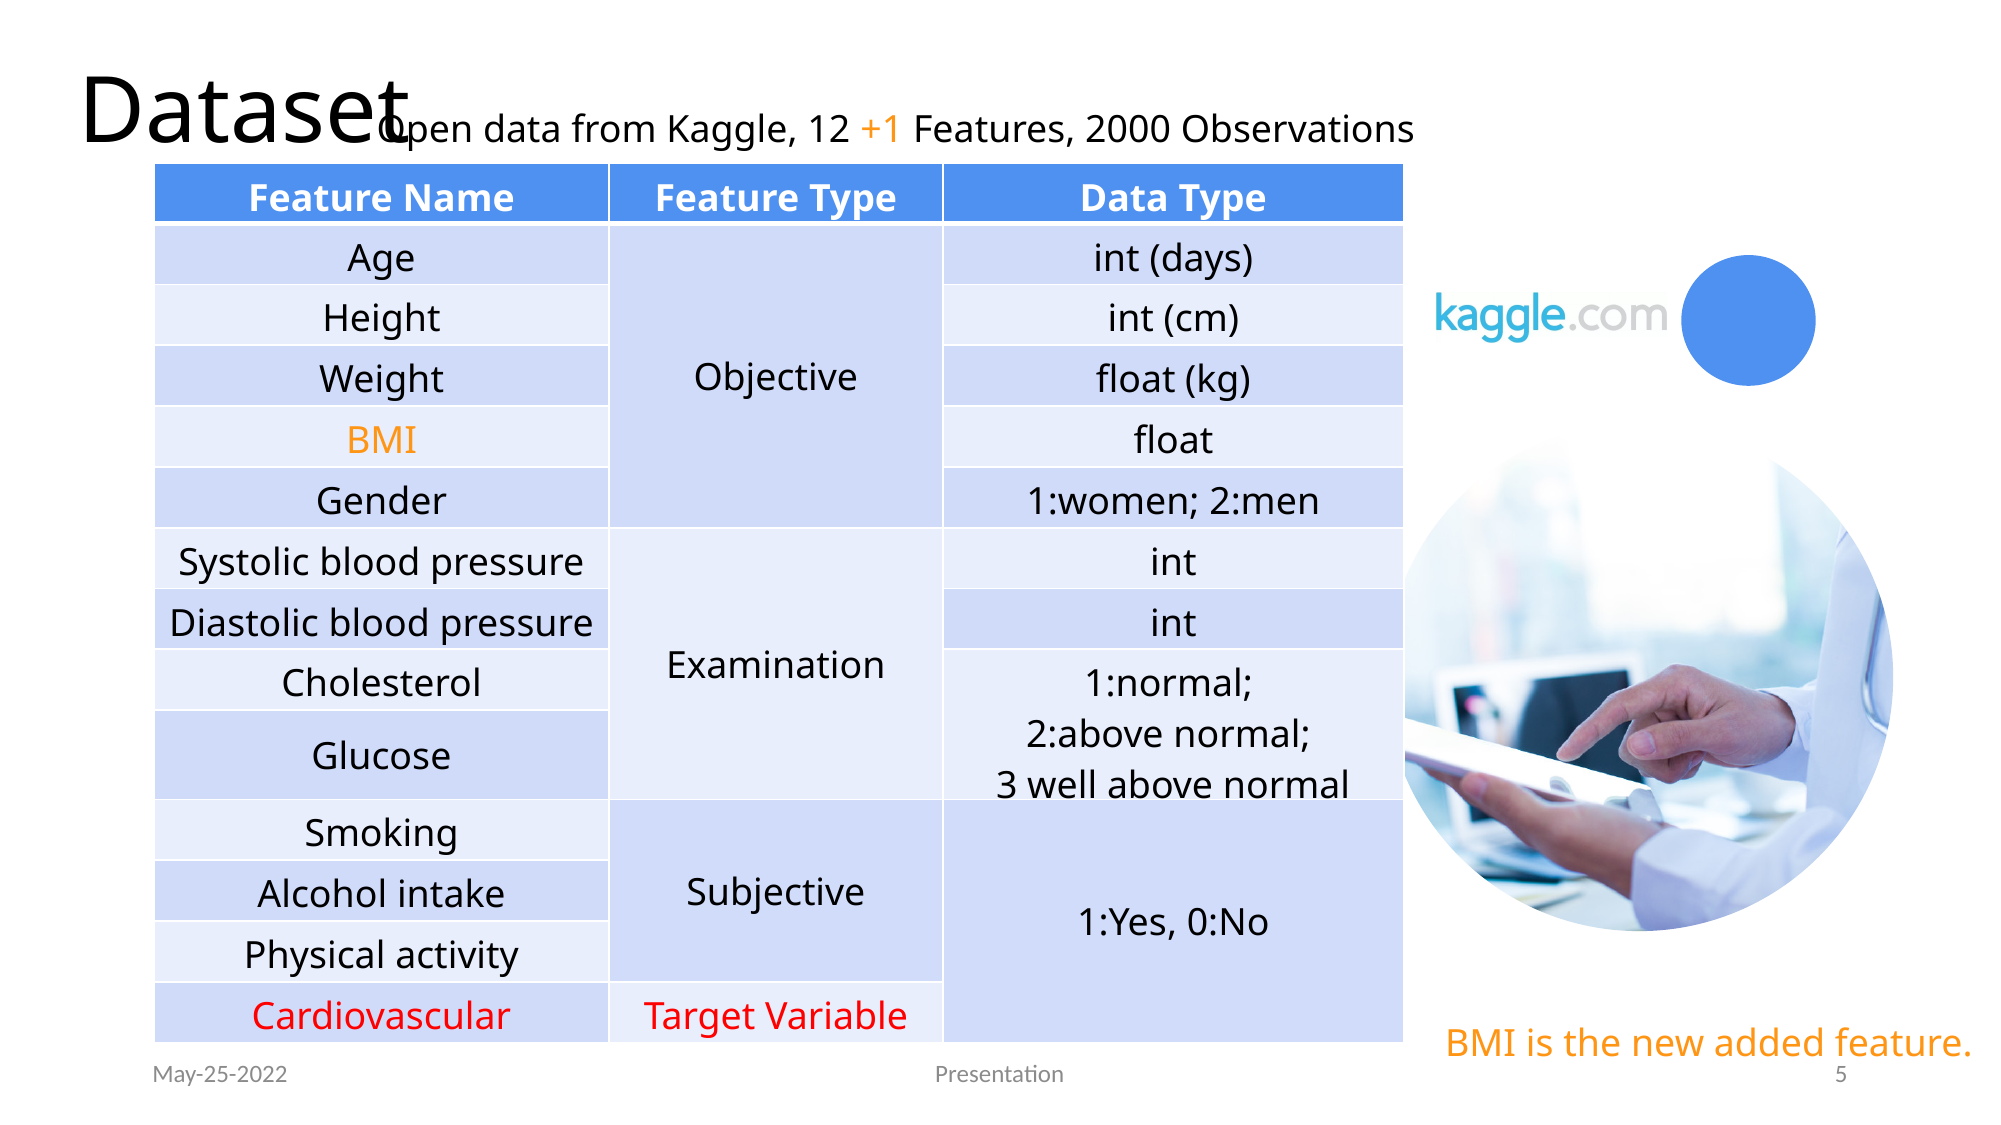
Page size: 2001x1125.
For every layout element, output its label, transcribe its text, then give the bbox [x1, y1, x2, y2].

table_cell Glucose [155, 711, 608, 799]
table_cell Smoking [155, 800, 608, 859]
table_cell 1:normal; 2:above normal; 3 well above normal [944, 650, 1385, 799]
table_cell int (days) [944, 226, 1403, 284]
table_cell int [944, 529, 1385, 588]
title Dataset [64, 4, 1017, 222]
table_cell Diastolic blood pressure [155, 589, 608, 648]
table_cell Alcohol intake [155, 861, 608, 920]
table_cell Weight [155, 346, 608, 405]
table_cell Physical activity [155, 922, 608, 981]
picture [1385, 423, 1894, 932]
table_cell Height [155, 285, 608, 344]
table_header Feature Name [155, 164, 608, 221]
text_box Open data from Kaggle, 12 +1 Features, 2000 Observations [361, 97, 1431, 158]
table_cell Objective [610, 226, 942, 527]
text_box BMI is the new added feature. [1430, 1011, 1988, 1072]
table_cell float (kg) [944, 346, 1403, 405]
table_cell Gender [155, 468, 608, 527]
table_cell Cholesterol [155, 650, 608, 709]
footer Presentation [662, 1044, 1338, 1103]
table_cell 1:Yes, 0:No [944, 800, 1403, 1042]
table_cell Age [155, 226, 608, 284]
slide_number May-25-2022 [137, 1042, 588, 1103]
table_header Feature Type [610, 164, 942, 221]
table_cell Examination [610, 529, 942, 799]
slide_number 5 [1412, 1042, 1863, 1103]
table_cell BMI [155, 407, 608, 466]
picture [1436, 292, 1667, 343]
table_cell Cardiovascular [155, 983, 608, 1042]
table_cell 1:women; 2:men [944, 468, 1385, 527]
table_cell Systolic blood pressure [155, 529, 608, 588]
table_cell Target Variable [610, 983, 942, 1042]
table_cell int (cm) [944, 285, 1403, 344]
table_header Data Type [944, 164, 1403, 221]
table_cell Subjective [610, 800, 942, 981]
table_cell float [944, 407, 1403, 466]
table_cell int [944, 589, 1385, 648]
